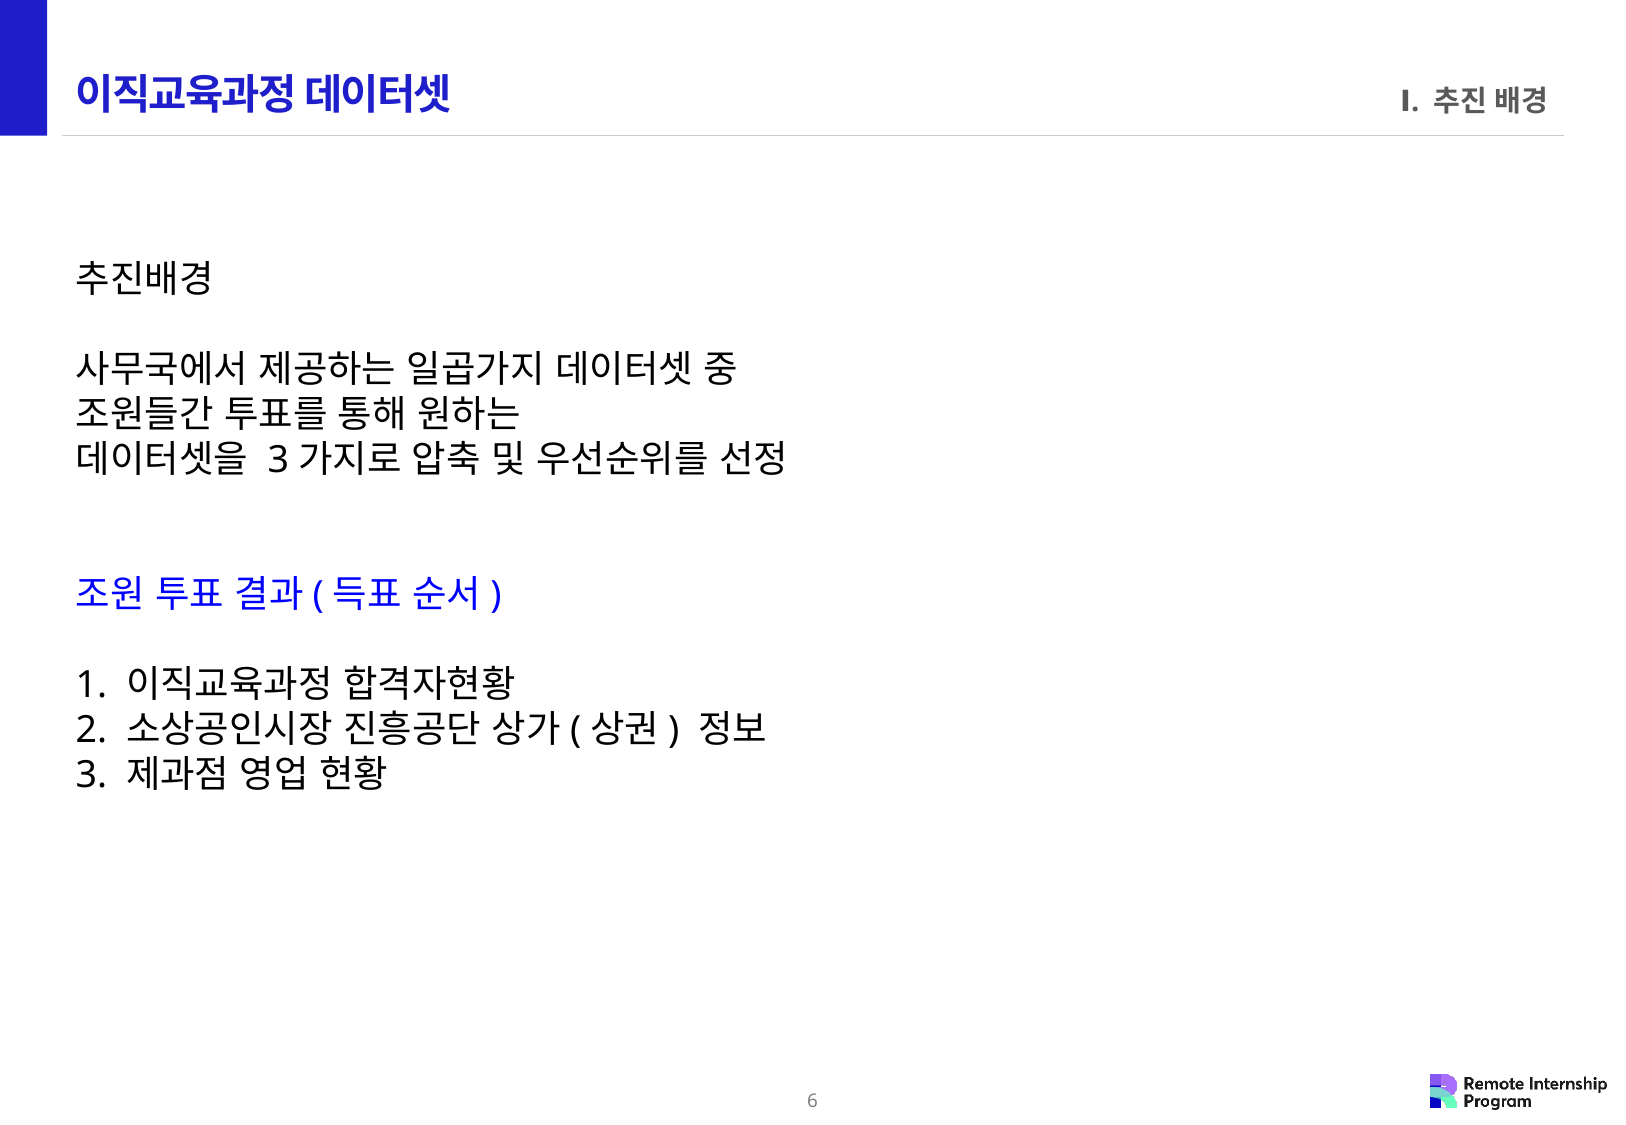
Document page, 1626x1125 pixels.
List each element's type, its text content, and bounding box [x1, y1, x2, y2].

title 이직교육과정 데이터셋 [61, 65, 889, 124]
text_box 추진배경 사무국에서 제공하는 일곱가지 데이터셋 중 조원들간 투표를 통해 원하는 데이터셋을 3가지로 압축 및 우선순위를 선정 조원 투표 결과(득표 순서) 1. 이직교육과정 합격자현황 2. 소상공인시장 진흥공단 상가(상권) 정보 3. 제과점 영업 현황 [60, 248, 874, 803]
list Ⅰ. 추진 배경 [1048, 67, 1560, 137]
picture [1430, 1074, 1607, 1110]
